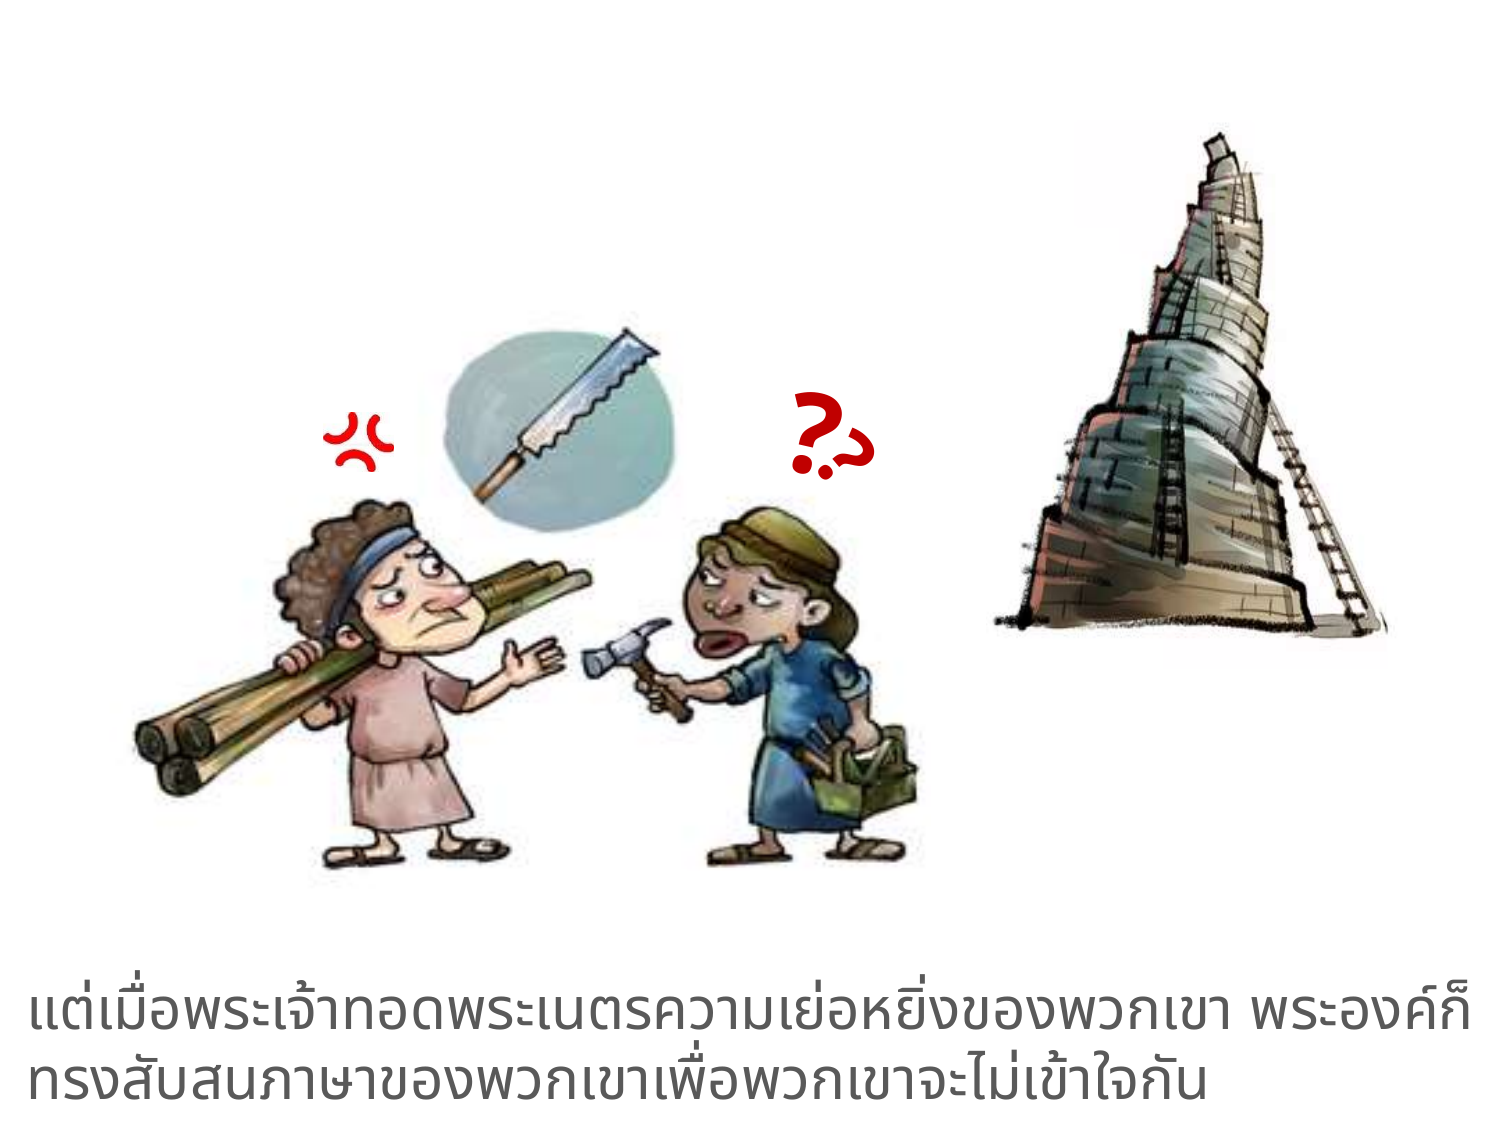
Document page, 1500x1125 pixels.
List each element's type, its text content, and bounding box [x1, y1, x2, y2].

picture [29, 77, 963, 953]
text_box แต่เมื่อพระเจ้าทอดพระเนตรความเย่อหยิ่งของพวกเขา พระองค์ก็ทรงสับสนภาษาของพวกเขาเพื่อพวกเขาจะไม่เข้าใจกัน [11, 964, 1498, 1119]
picture [985, 66, 1424, 670]
